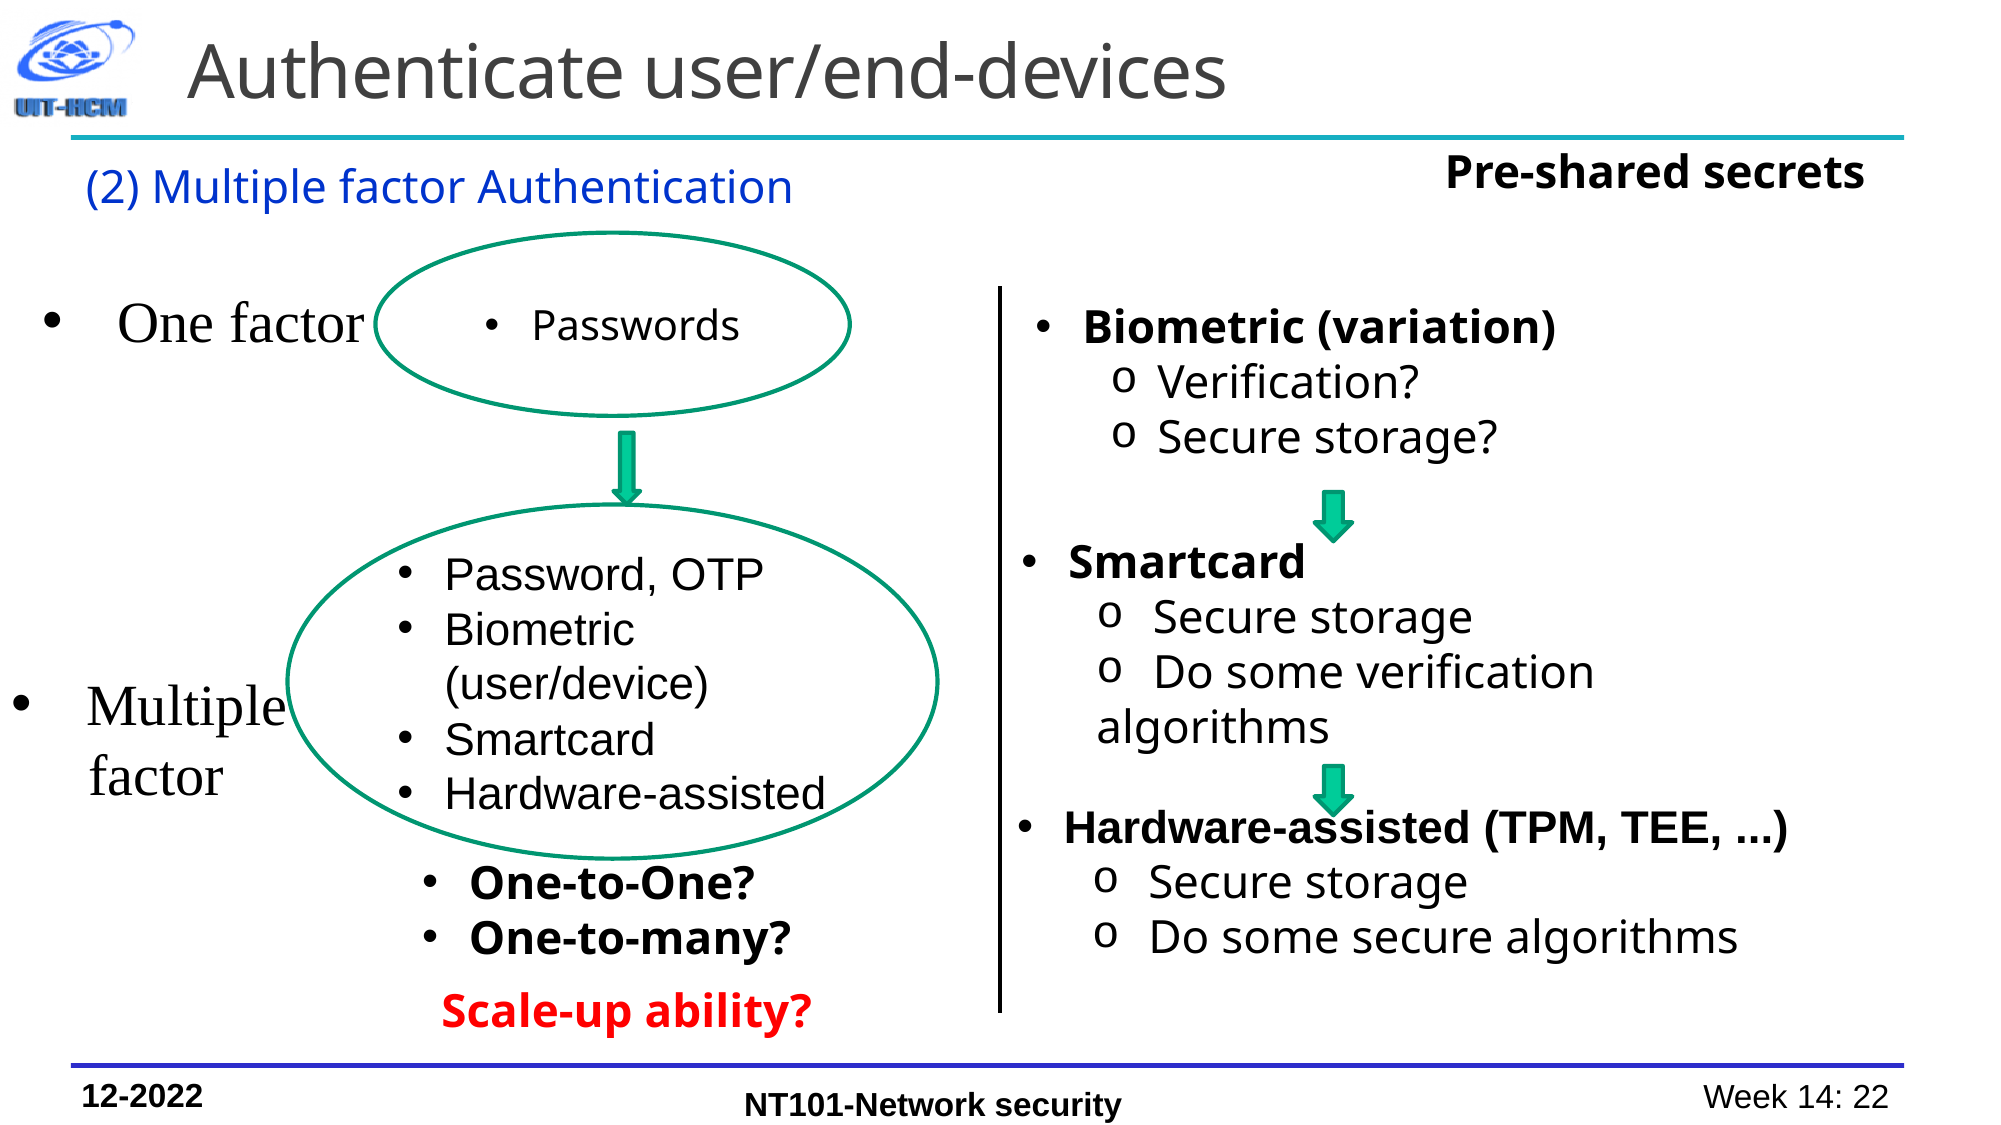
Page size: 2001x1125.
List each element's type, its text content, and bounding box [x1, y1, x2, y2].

text_box Scale-up ability? [426, 974, 827, 1044]
text_box Multiple factor [0, 659, 317, 815]
text_box [1312, 763, 1355, 818]
text_box One-to-One? One-to-many? [407, 846, 835, 971]
text_box Hardware-assisted (TPM, TEE, ...) Secure storage Do some secure algorithms [1004, 790, 1829, 971]
text_box [1312, 489, 1355, 544]
text_box One factor [27, 277, 381, 362]
text_box [611, 430, 643, 507]
text_box Pre-shared secrets [1429, 135, 1881, 206]
text_box Biometric (variation) Verification? Secure storage? [1020, 290, 1572, 471]
text_box Authenticate user/end-devices [172, 0, 1411, 122]
text_box Passwords [381, 230, 852, 418]
text_box Password, OTP Biometric (user/device) Smartcard Hardware-assisted [288, 502, 940, 846]
picture [0, 8, 150, 127]
text_box (2) Multiple factor Authentication [71, 150, 810, 221]
text_box Smartcard Secure storage Do some verification algorithms [1006, 525, 1623, 761]
